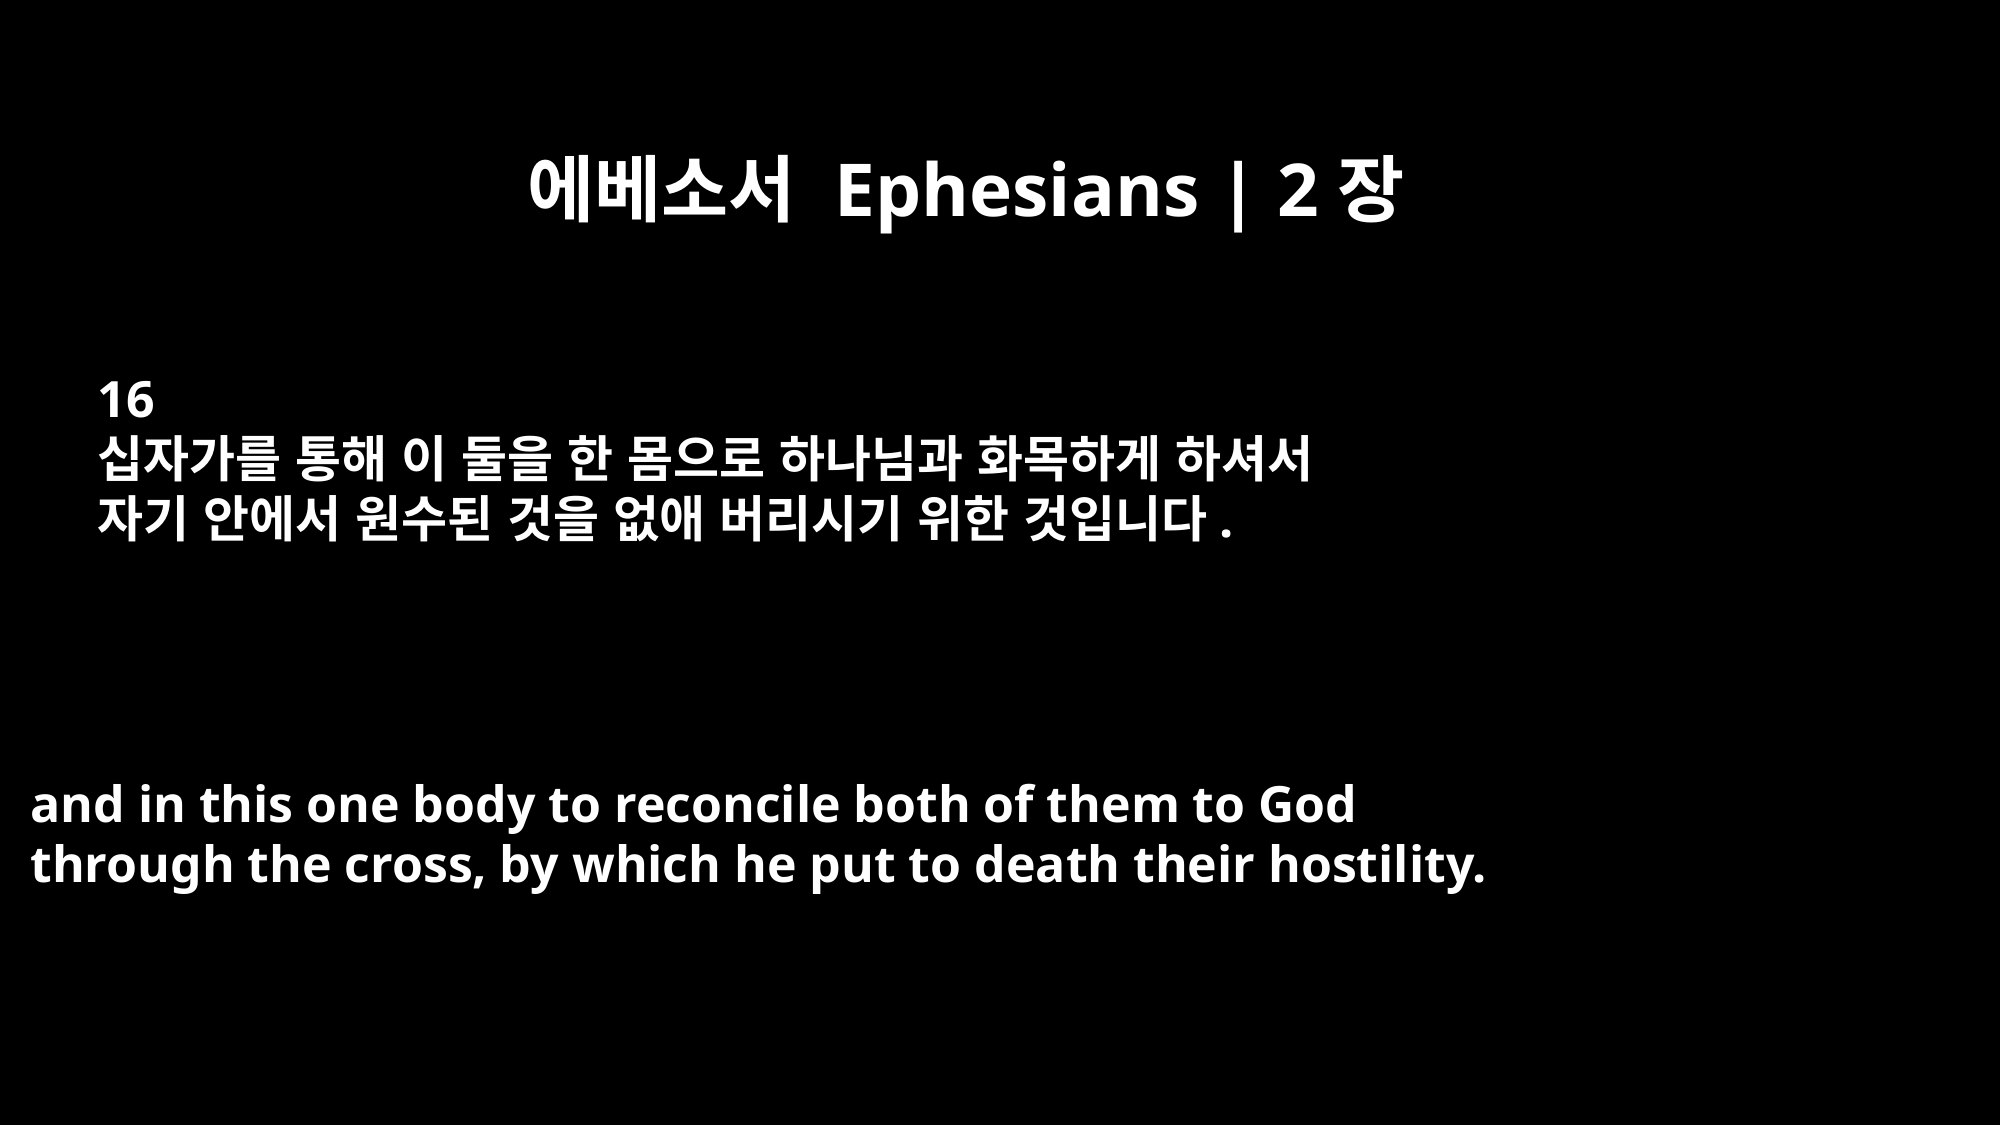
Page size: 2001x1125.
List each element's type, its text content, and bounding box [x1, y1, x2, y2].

text_box 에베소서 Ephesians | 2장 [512, 136, 1420, 239]
text_box and in this one body to reconcile both of them to God through the cross, by which he put to death their hostility. [15, 764, 1503, 900]
text_box 16 십자가를 통해 이 둘을 한 몸으로 하나님과 화목하게 하셔서 자기 안에서 원수된 것을 없애 버리시기 위한 것입니다. [83, 359, 1329, 555]
